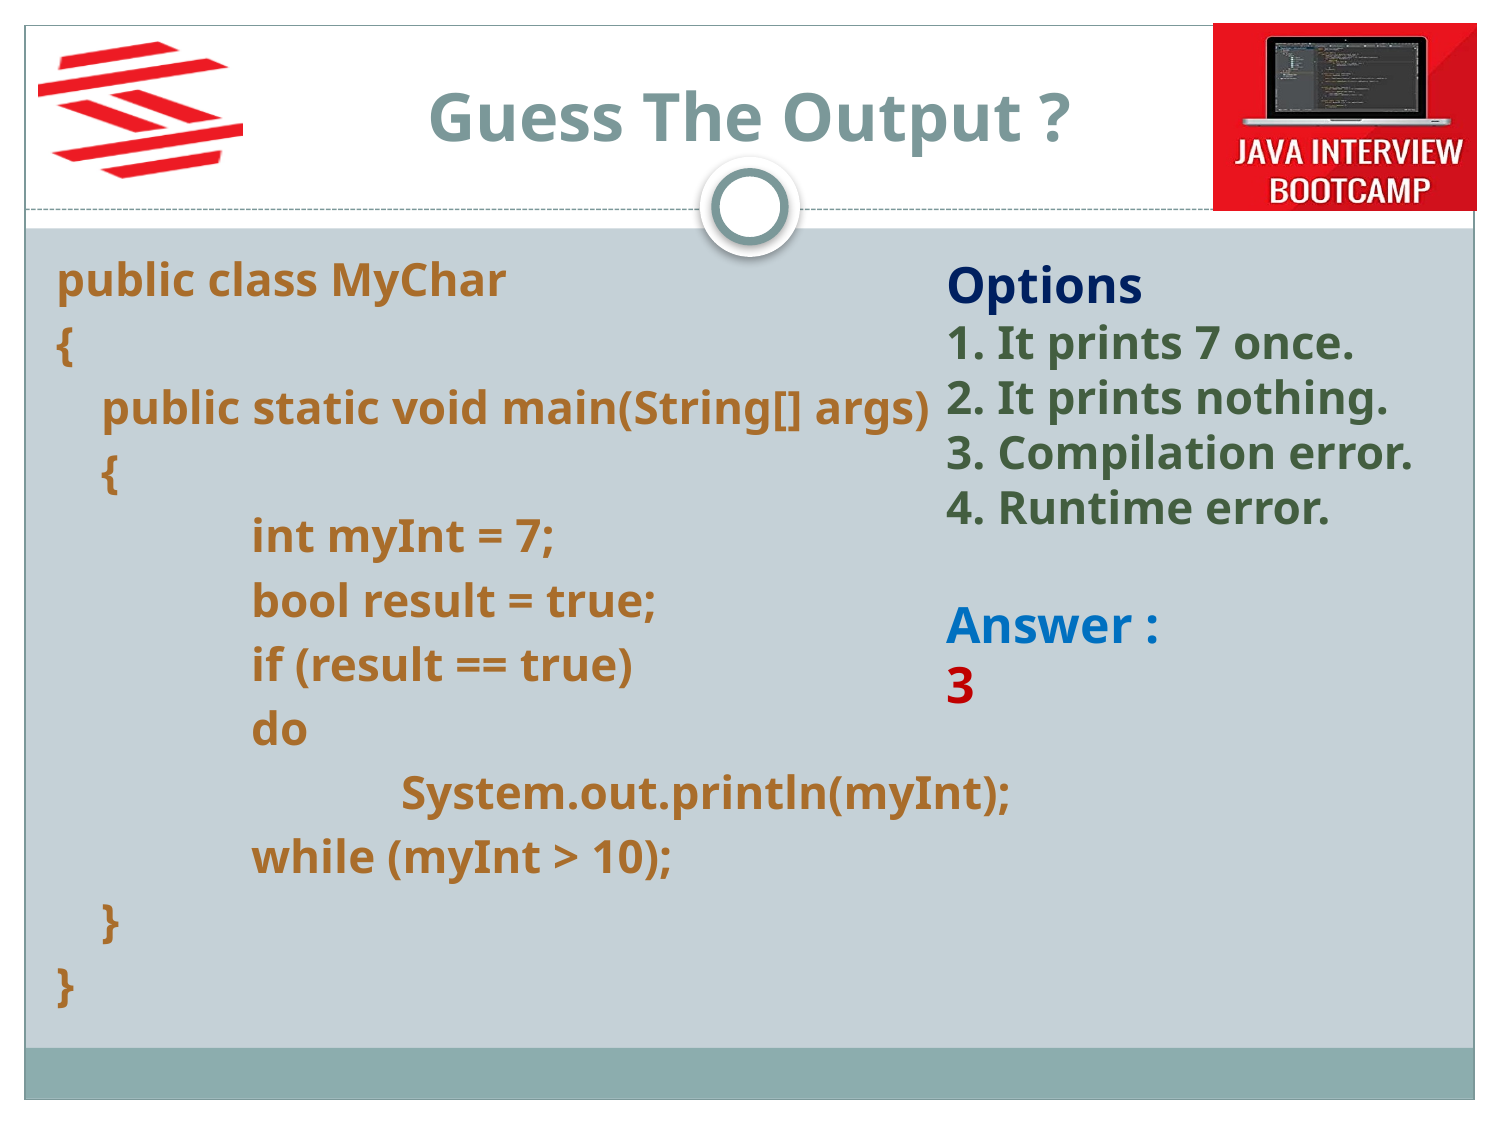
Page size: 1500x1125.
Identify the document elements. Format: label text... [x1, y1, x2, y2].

list public class MyChar { public static void main(String[] args) { int myInt = 7; bool result = true; if (result == true) do System.out.println(myInt); while (myInt > 10); } } [41, 243, 1471, 1125]
text_box Options 1. It prints 7 once. 2. It prints nothing. 3. Compilation error. 4. Runtime error. Answer : 3 [931, 246, 1429, 721]
title Guess The Output ? [237, 37, 1206, 162]
picture [37, 40, 243, 185]
picture [1213, 23, 1477, 212]
